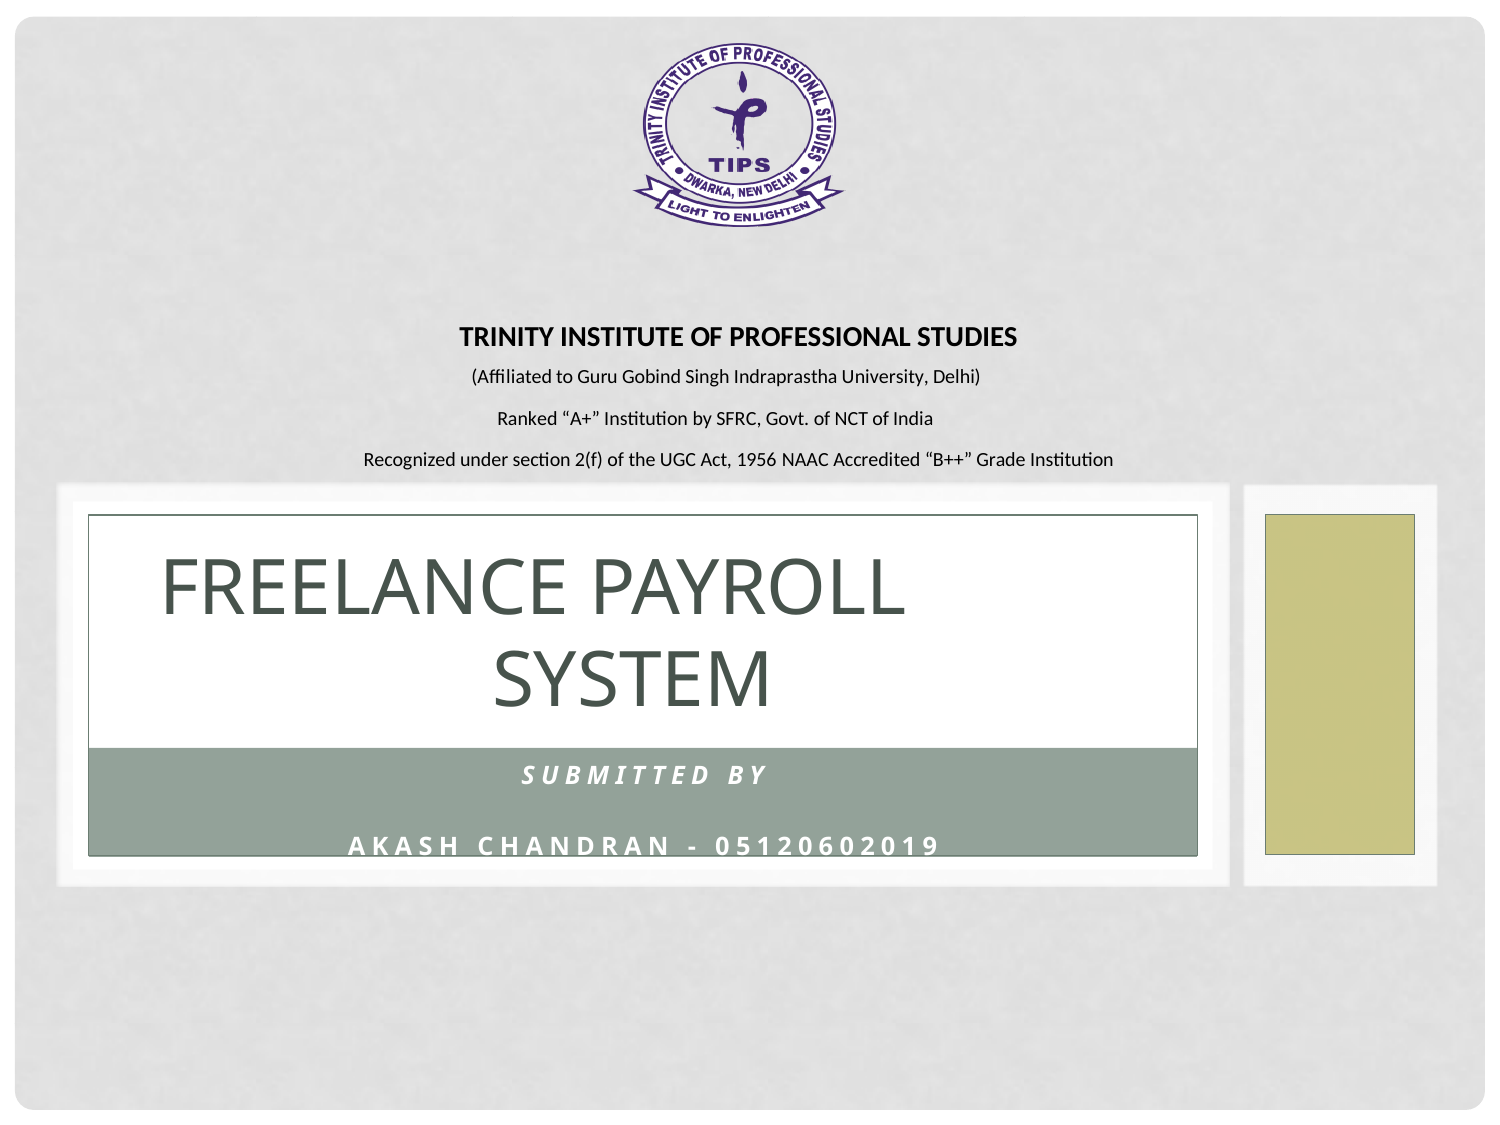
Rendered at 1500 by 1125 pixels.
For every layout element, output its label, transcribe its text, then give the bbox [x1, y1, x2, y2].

subtitle Submitted by Akash Chandran - 05120602019 [105, 751, 1181, 870]
picture [265, 42, 1211, 472]
title FREELANCE PAYROLL SYSTEM [99, 529, 1187, 730]
